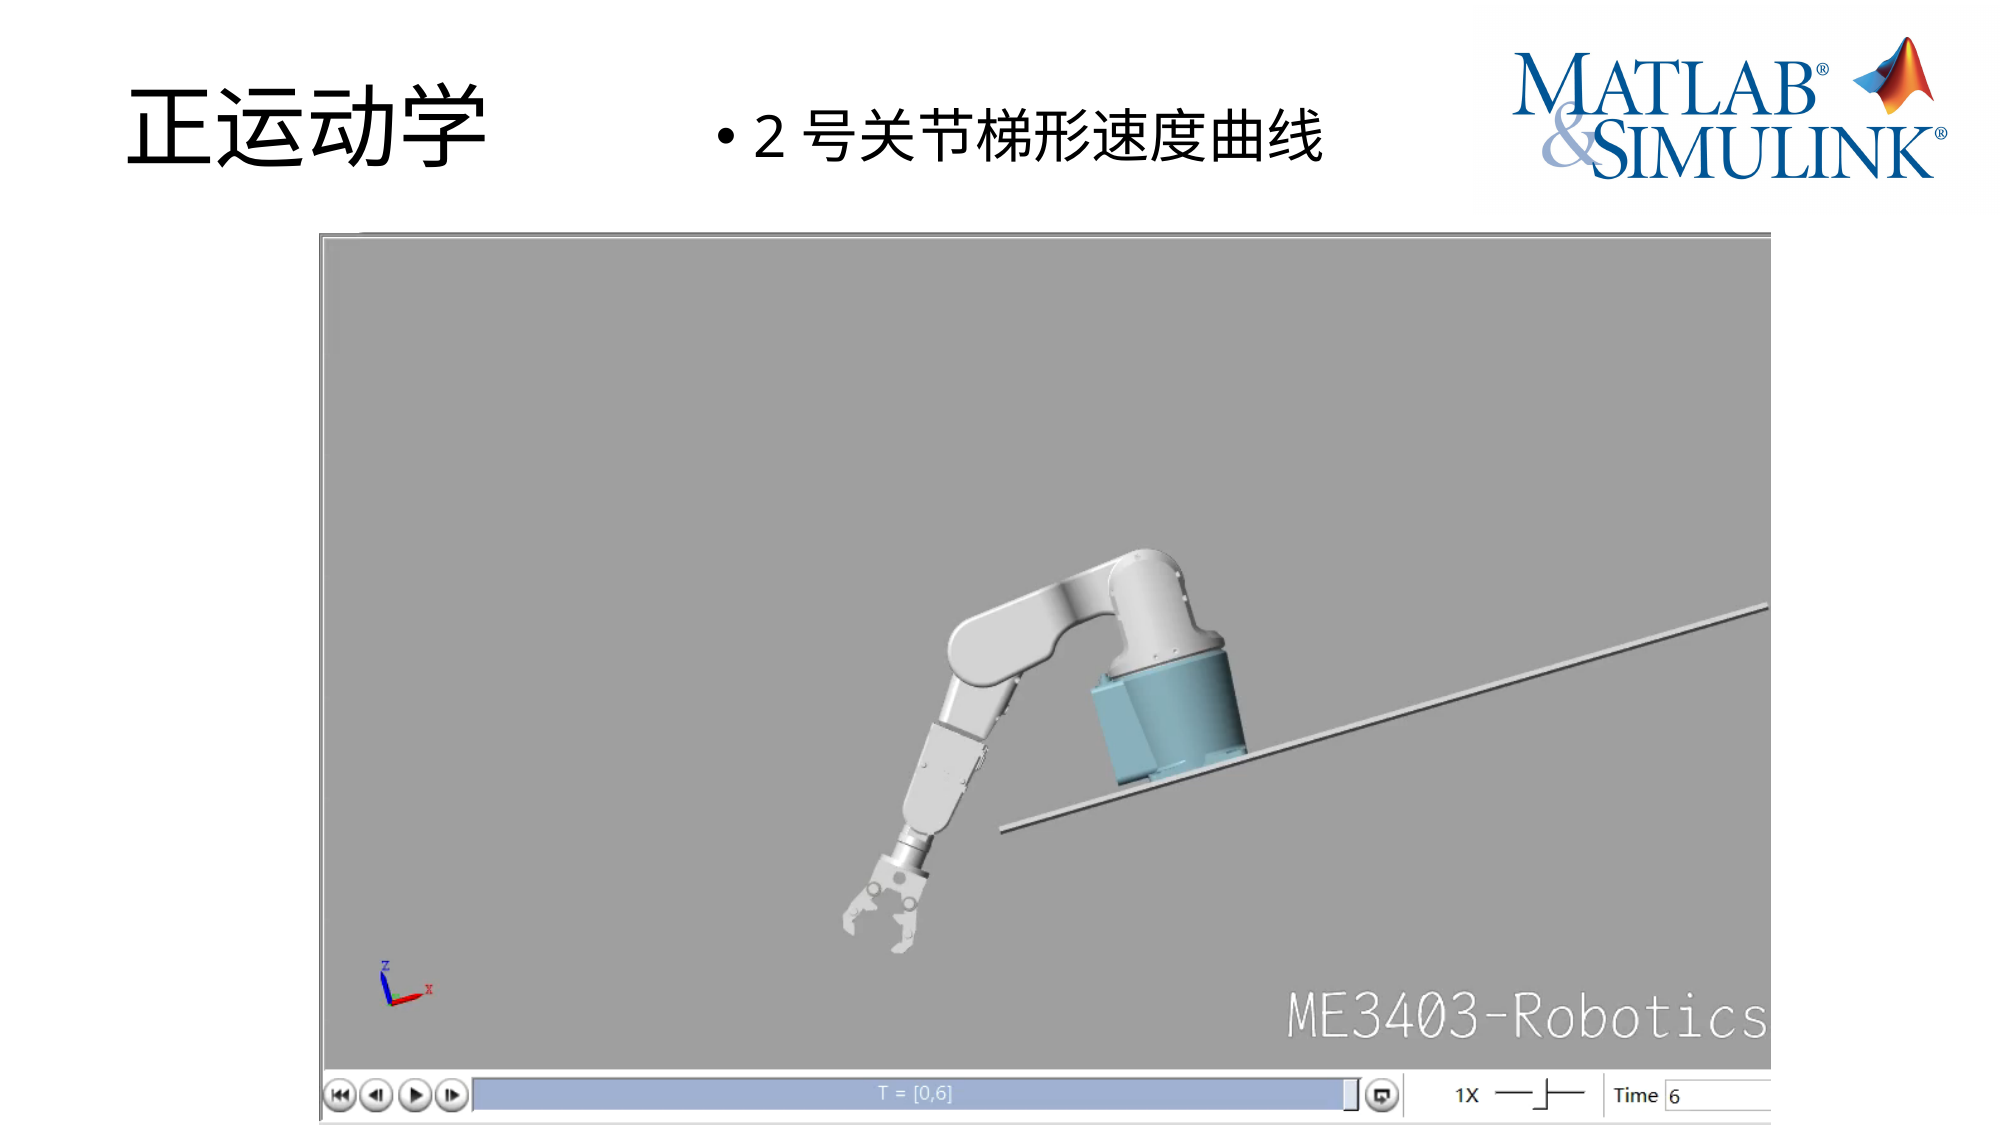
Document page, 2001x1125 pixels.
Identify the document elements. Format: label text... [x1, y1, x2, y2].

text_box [318, 232, 1772, 1125]
picture [1473, 5, 2000, 215]
title 正运动学 [108, 21, 1834, 240]
list 2号关节梯形速度曲线 [700, 99, 1459, 200]
